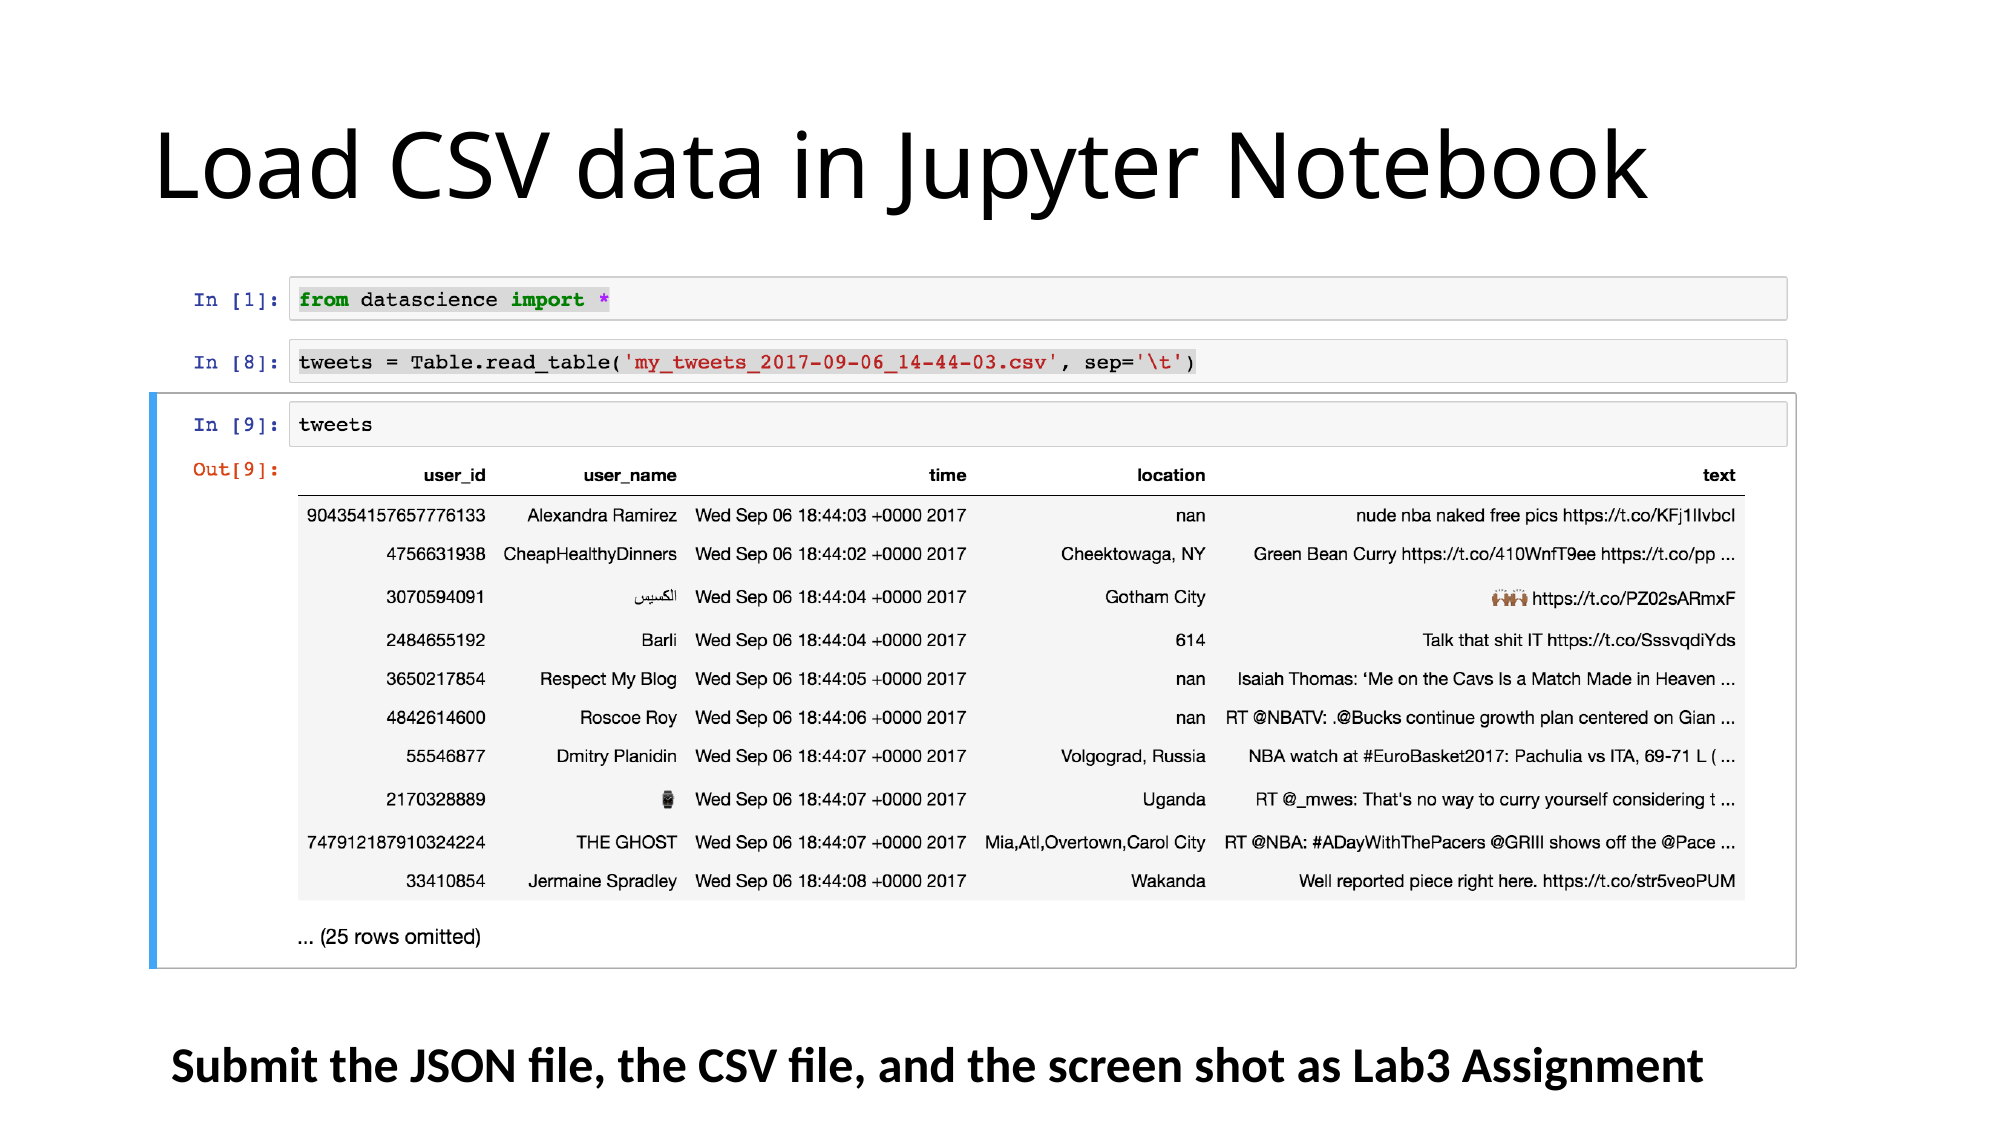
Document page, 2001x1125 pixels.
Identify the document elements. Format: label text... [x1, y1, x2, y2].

title Load CSV data in Jupyter Notebook [137, 59, 1863, 278]
text_box Submit the JSON file, the CSV file, and the screen shot as Lab3 Assignment [156, 1024, 1810, 1100]
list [137, 261, 1810, 976]
